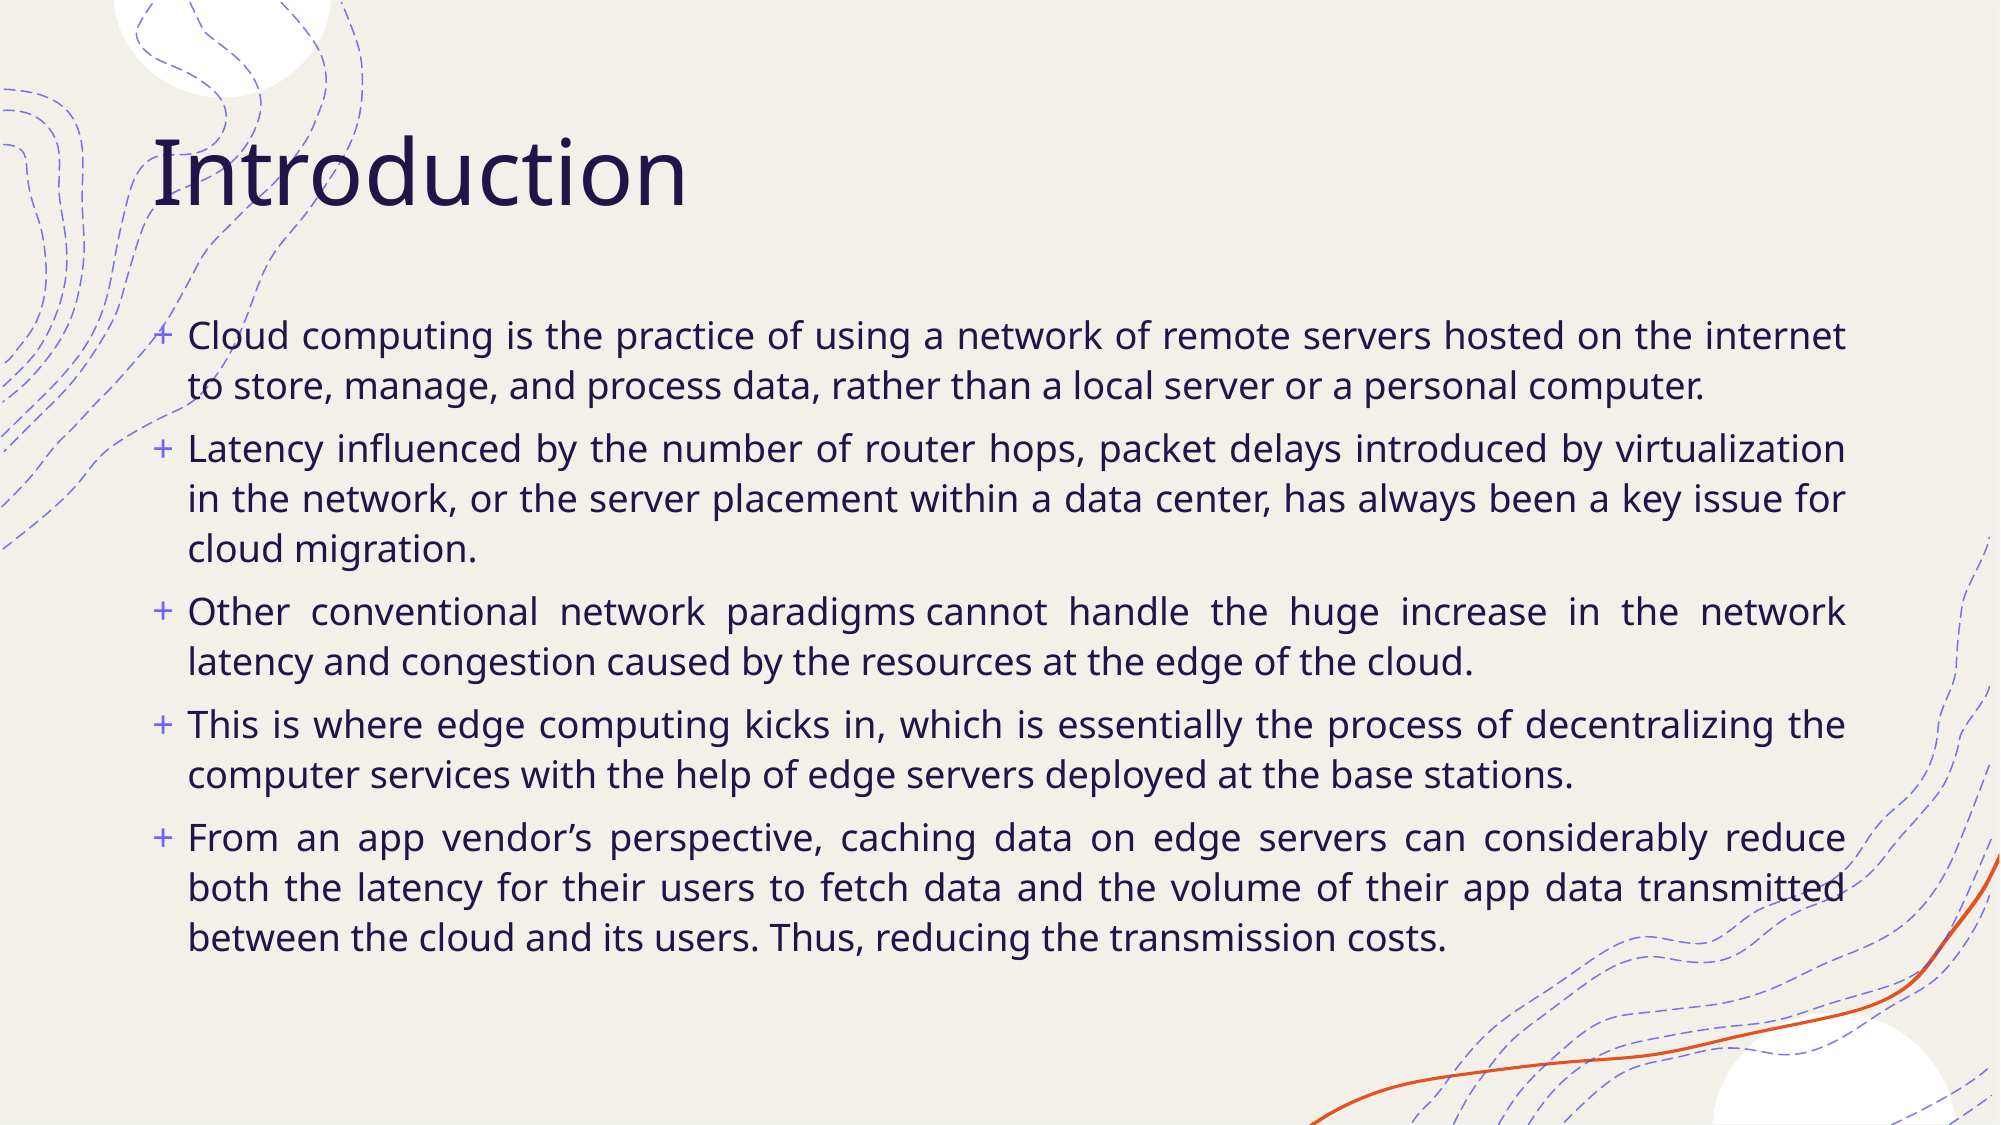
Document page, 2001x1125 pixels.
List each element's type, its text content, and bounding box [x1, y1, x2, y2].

title Introduction [137, 59, 1863, 278]
list Cloud computing is the practice of using a network of remote servers hosted on the internet to store, manage, and process data, rather than a local server or a personal computer. Latency influenced by the number of router hops, packet delays introduced by virtualization in the network, or the server placement within a data center, has always been a key issue for cloud migration. Other conventional network paradigms cannot handle the huge increase in the network latency and congestion caused by the resources at the edge of the cloud. This is where edge computing kicks in, which is essentially the process of decentralizing the computer services with the help of edge servers deployed at the base stations. From an app vendor’s perspective, caching data on edge servers can considerably reduce both the latency for their users to fetch data and the volume of their app data transmitted between the cloud and its users. Thus, reducing the transmission costs. [137, 299, 1863, 1014]
